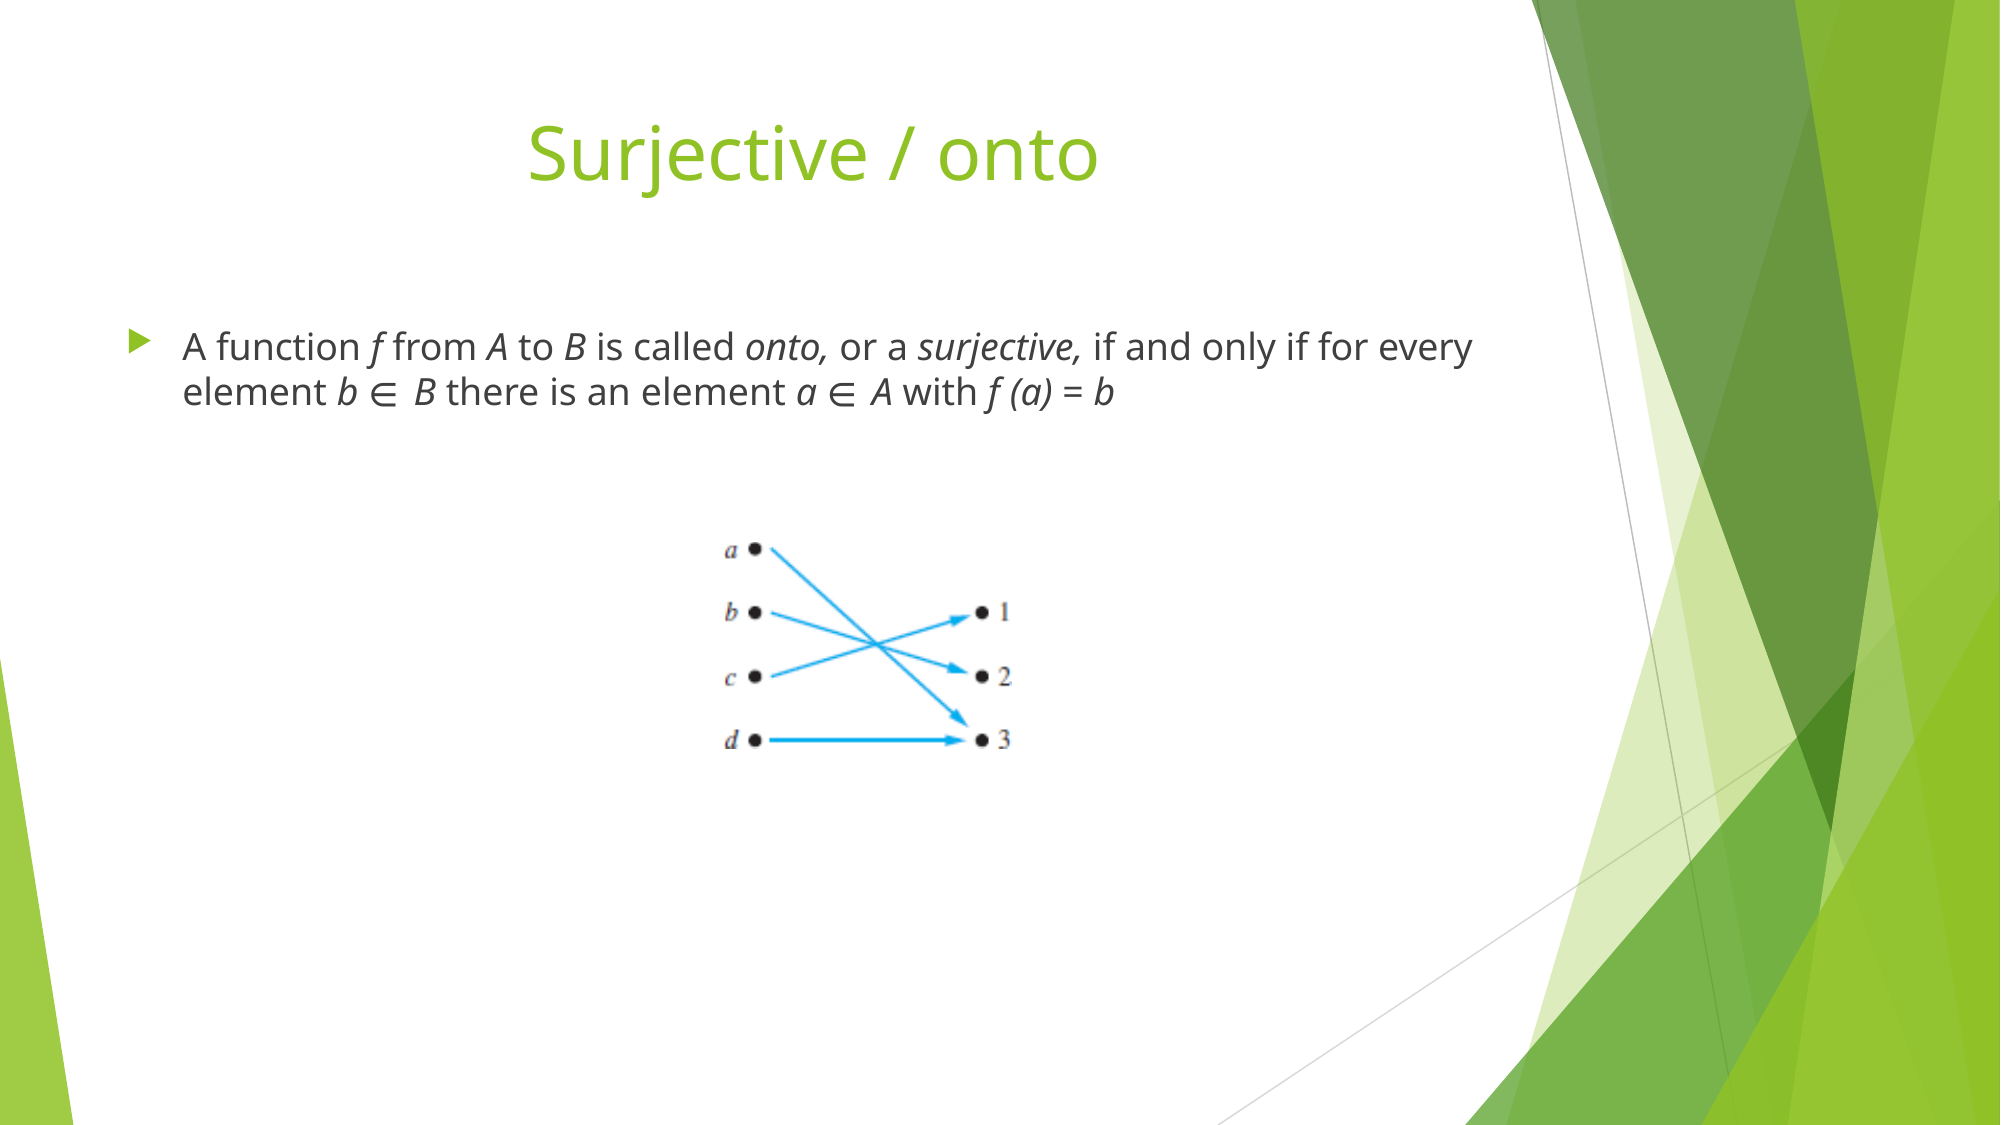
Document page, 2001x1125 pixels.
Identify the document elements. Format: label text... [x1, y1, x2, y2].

picture [724, 541, 1013, 749]
title Surjective / onto [525, 103, 1107, 294]
text_box A function f from A to B is called onto, or a surjective, if and only if for every element b ∈ B there is an element a ∈ A with f (a) = b [124, 321, 1493, 414]
